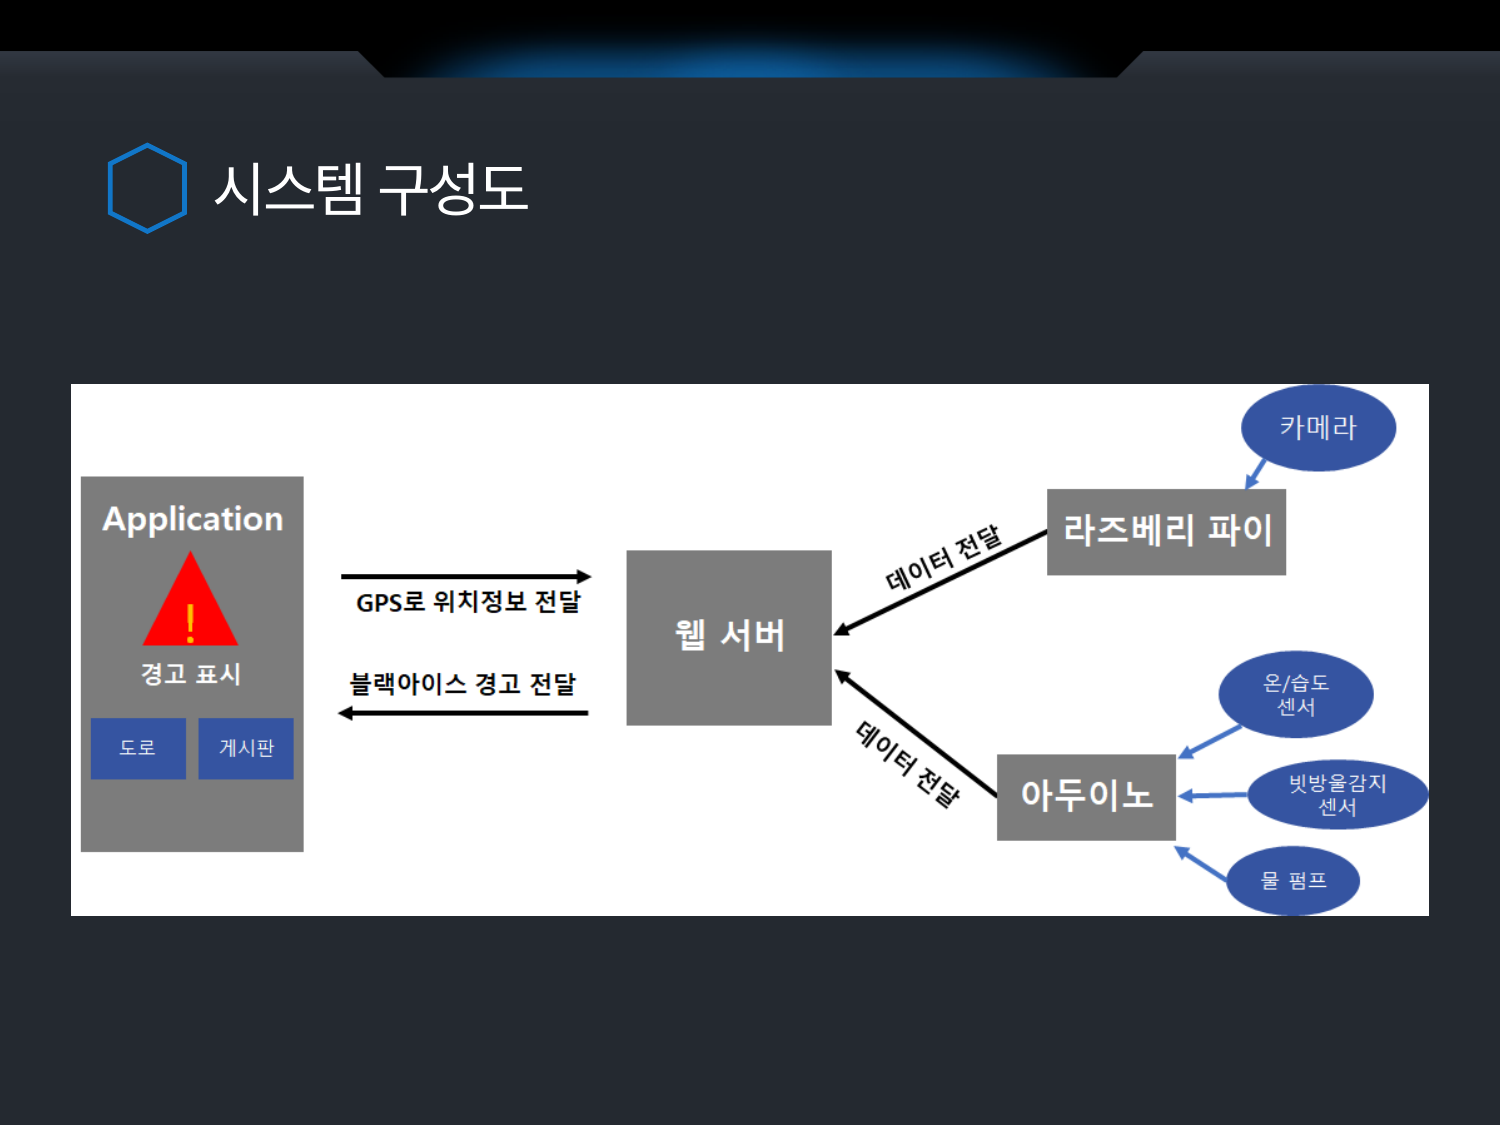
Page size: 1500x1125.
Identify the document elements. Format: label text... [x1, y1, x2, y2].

picture [0, 0, 1500, 1125]
text_box 시스템 구성도 [198, 145, 547, 231]
text_box [109, 143, 186, 233]
